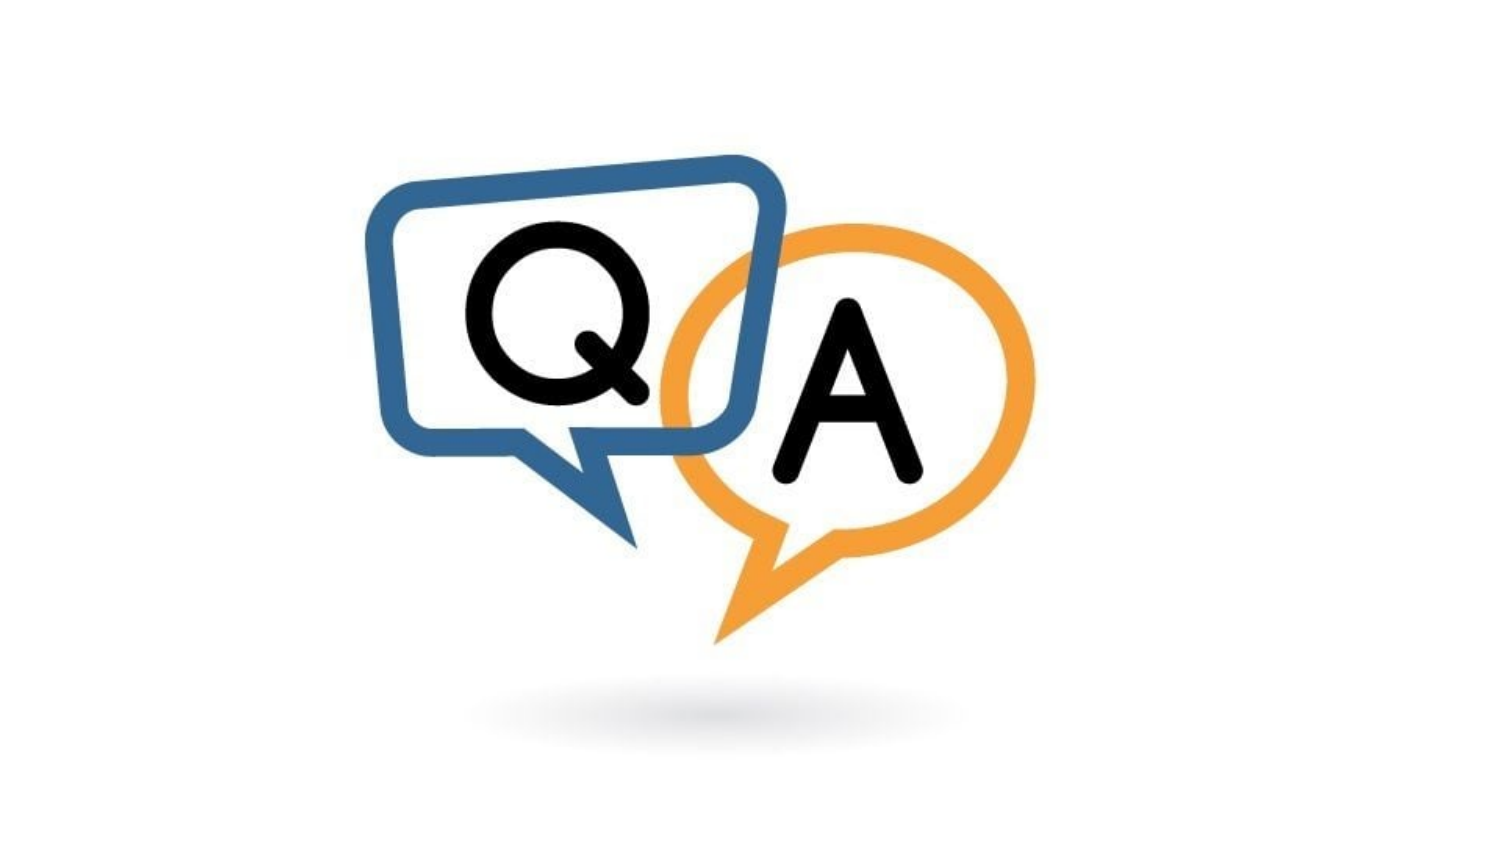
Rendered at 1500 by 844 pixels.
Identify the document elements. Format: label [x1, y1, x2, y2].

picture [148, 33, 1352, 811]
